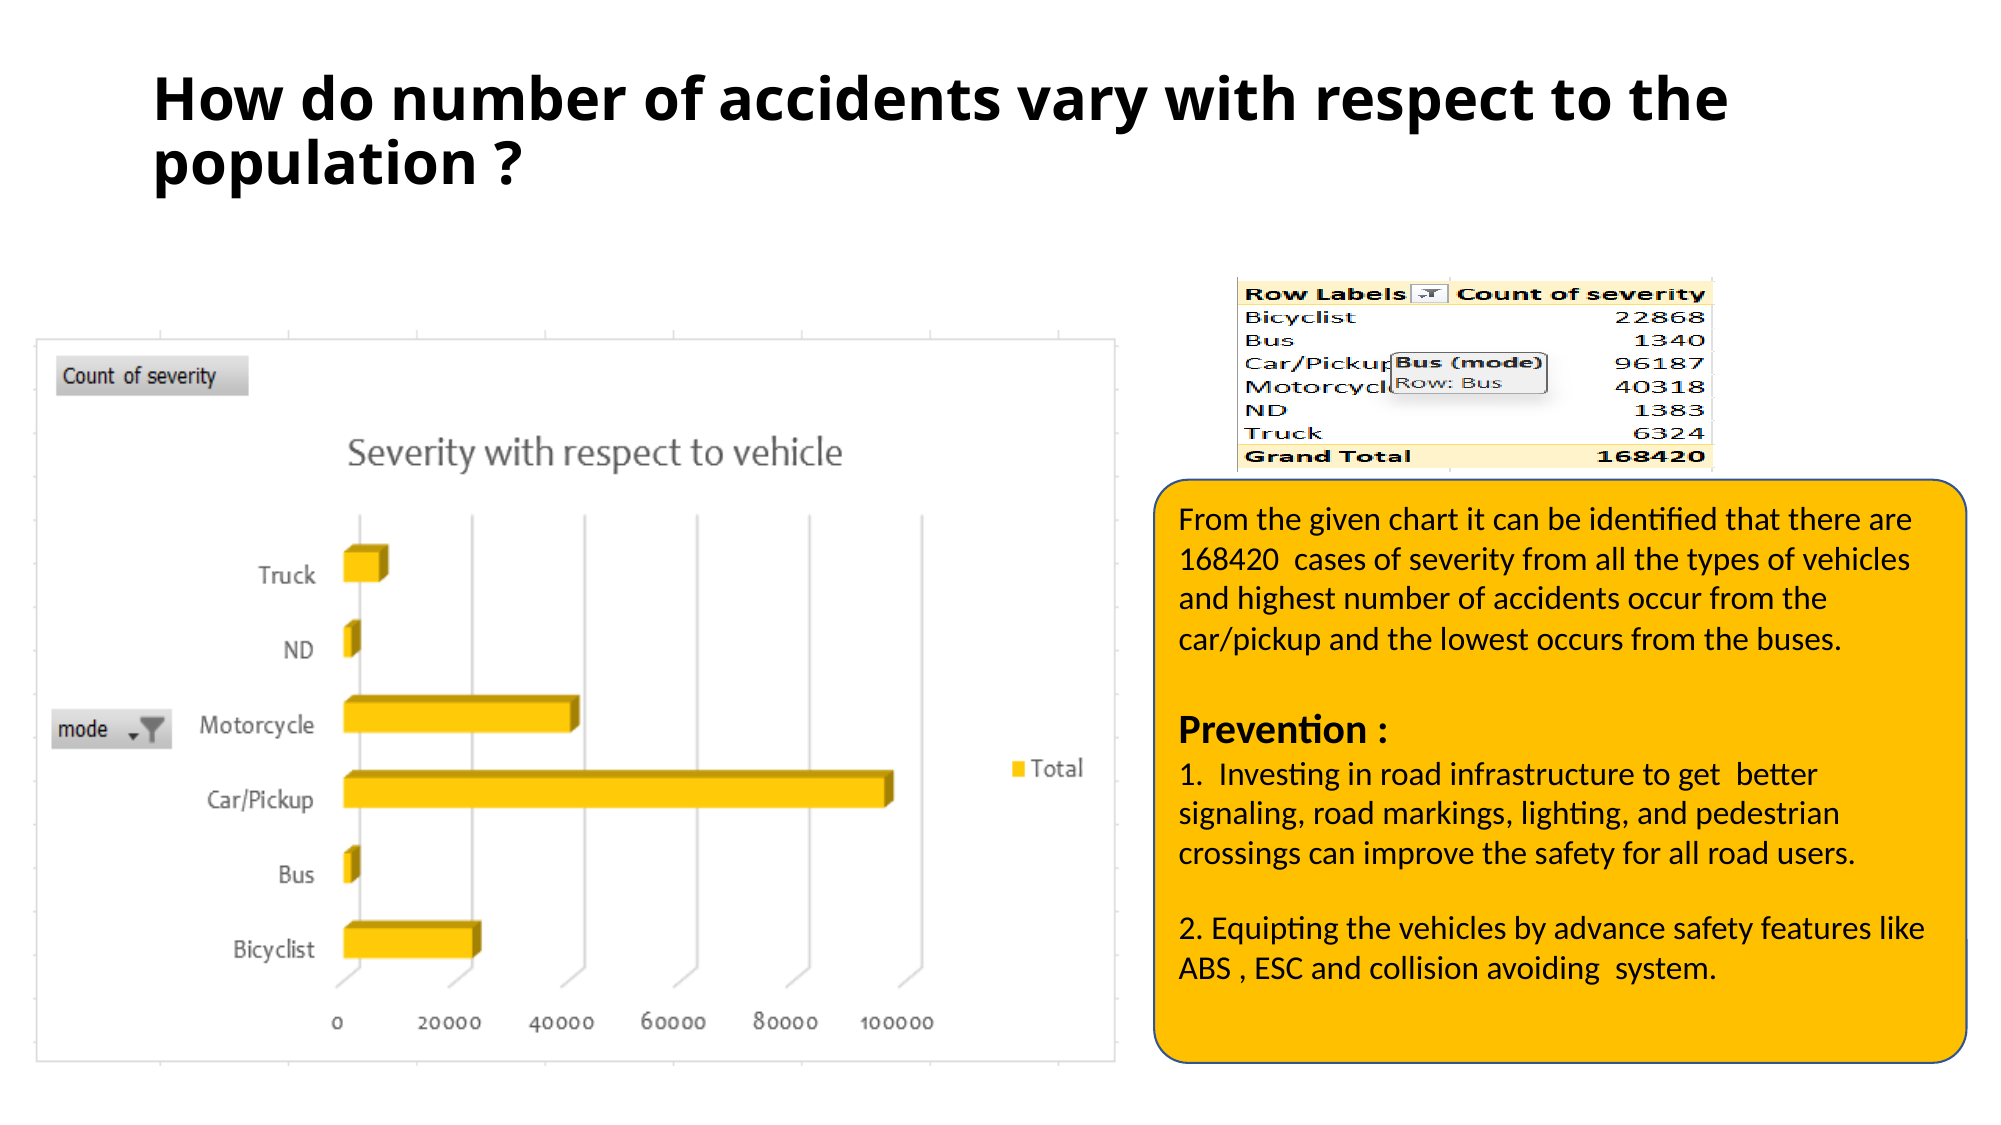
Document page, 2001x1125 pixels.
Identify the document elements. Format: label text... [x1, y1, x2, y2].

title How do number of accidents vary with respect to the population ? [137, 59, 1863, 278]
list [33, 330, 1119, 1066]
picture [1237, 277, 1715, 472]
text_box From the given chart it can be identified that there are 168420 cases of severity from all the types of vehicles and highest number of accidents occur from the car/pickup and the lowest occurs from the buses. Prevention : 1. Investing in road infrastructure to get better signaling, road markings, lighting, and pedestrian crossings can improve the safety for all road users. 2. Equipting the vehicles by advance safety features like ABS , ESC and collision avoiding system. [1153, 478, 1968, 1064]
